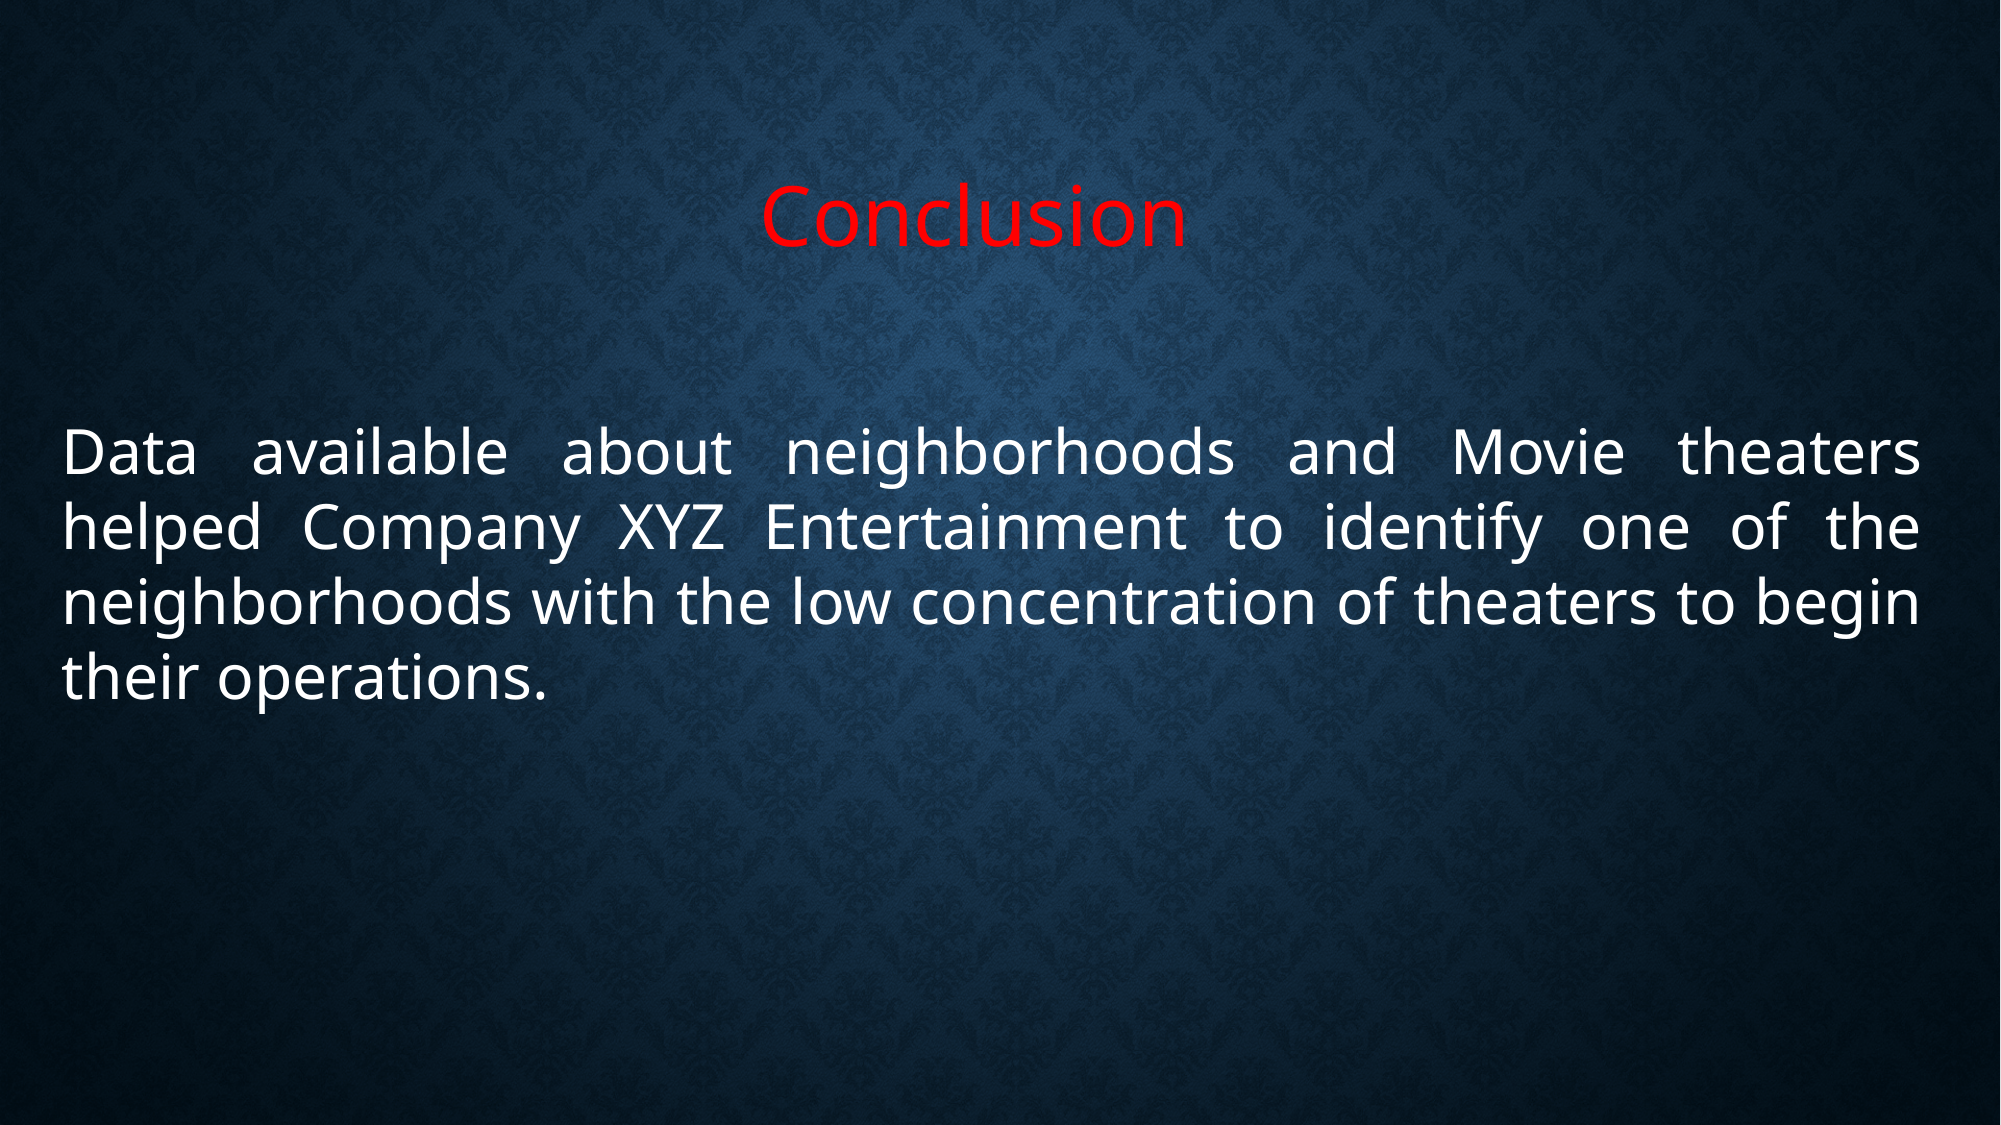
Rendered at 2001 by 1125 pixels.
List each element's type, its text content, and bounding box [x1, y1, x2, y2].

text_box Data available about neighborhoods and Movie theaters helped Company XYZ Entertainment to identify one of the neighborhoods with the low concentration of theaters to begin their operations. [47, 404, 1940, 720]
text_box Conclusion [505, 156, 1445, 271]
